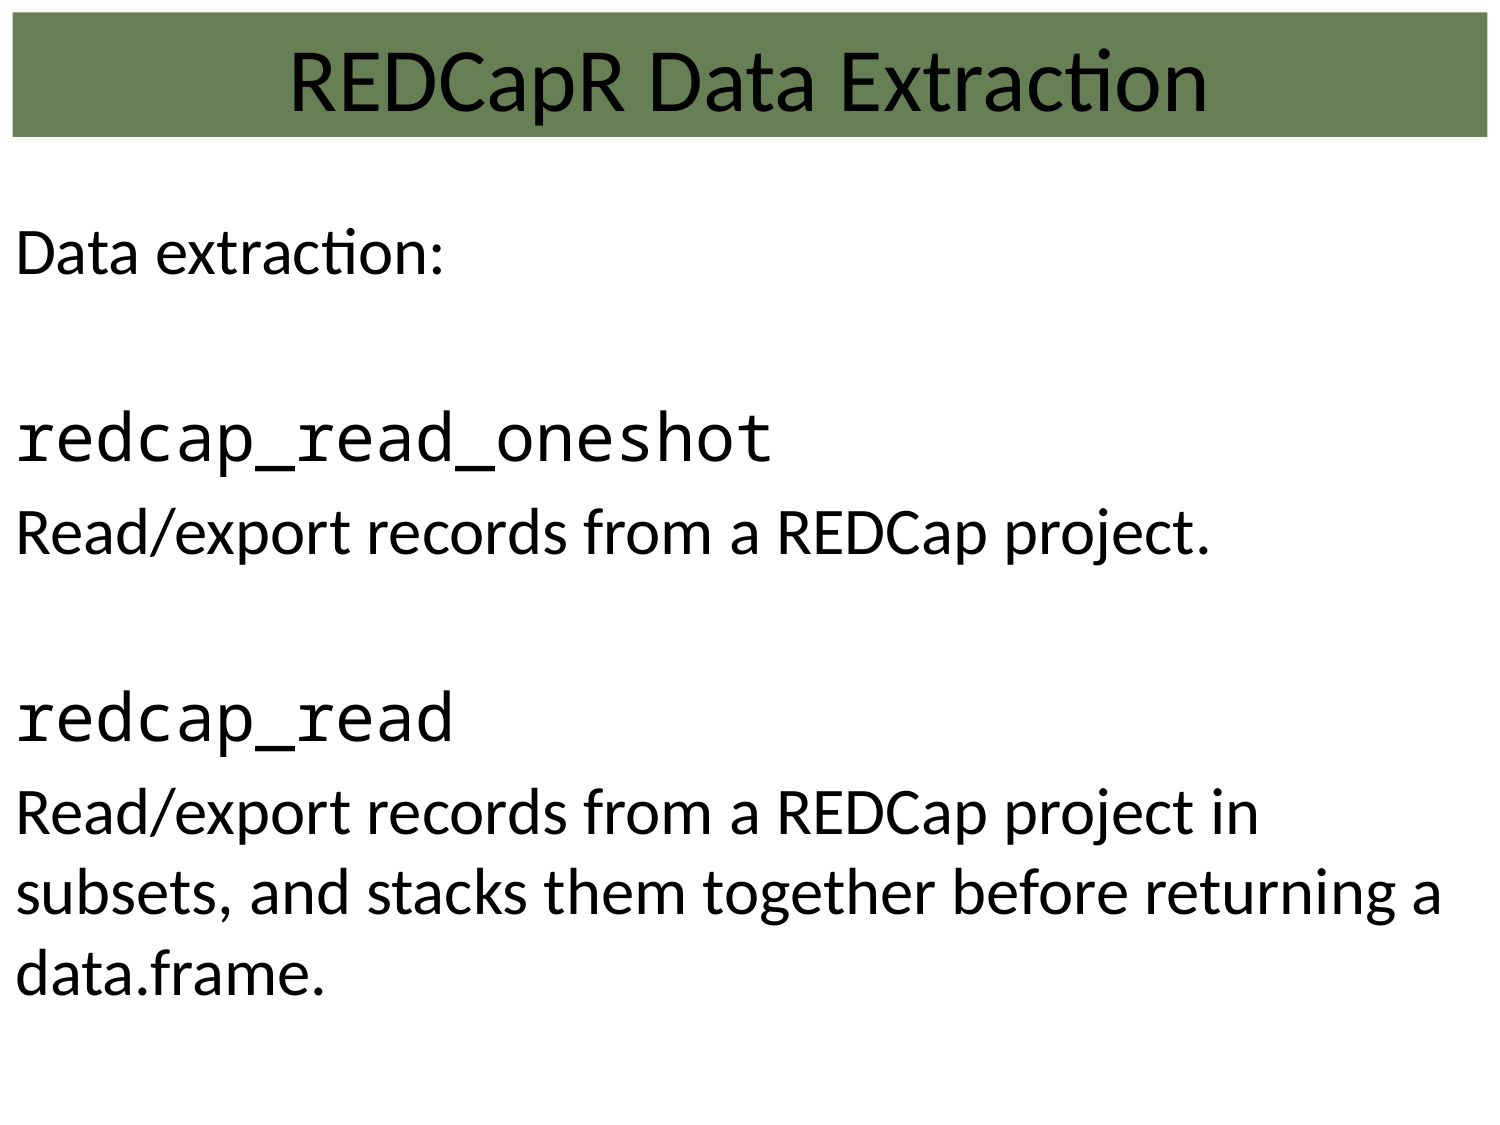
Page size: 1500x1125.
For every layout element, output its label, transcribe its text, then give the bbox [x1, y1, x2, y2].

list Data extraction: redcap_read_oneshot Read/export records from a REDCap project. redcap_read Read/export records from a REDCap project in subsets, and stacks them together before returning a data.frame. [0, 200, 1500, 1125]
text_box REDCapR Data Extraction [12, 12, 1488, 137]
